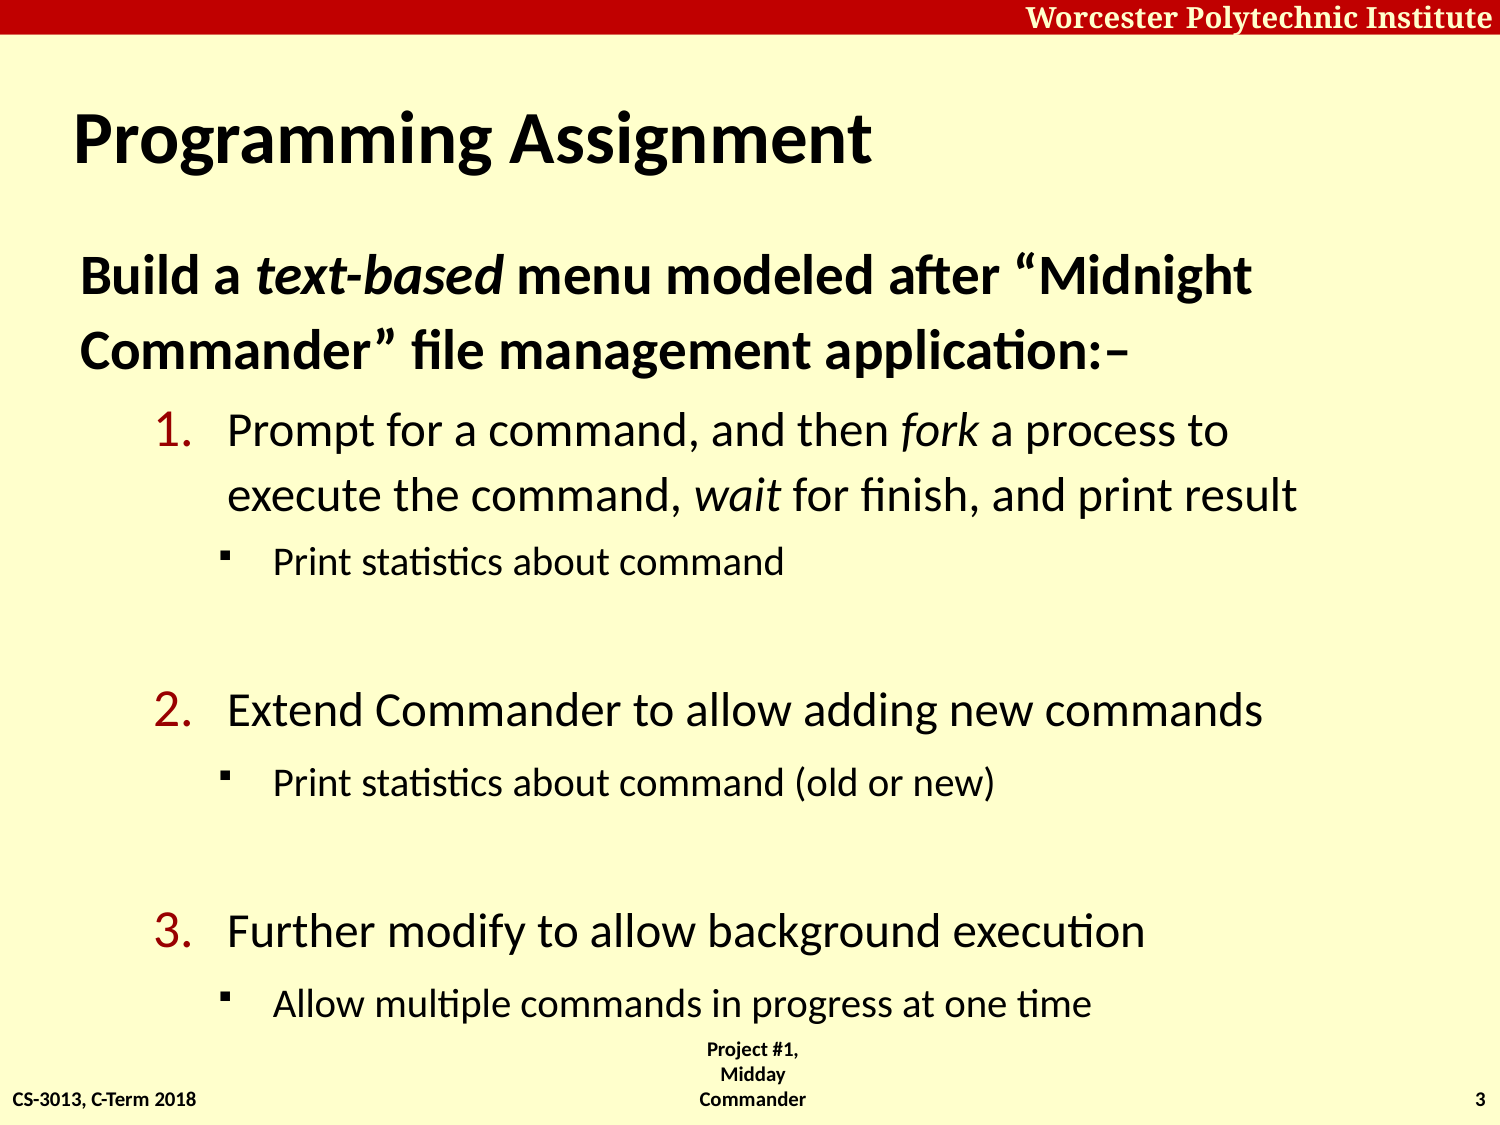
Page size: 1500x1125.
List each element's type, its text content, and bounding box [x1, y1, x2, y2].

title Programming Assignment [58, 71, 1305, 197]
slide_number 3 [1460, 1085, 1486, 1111]
list Build a text-based menu modeled after “Midnight Commander” file management application:– Prompt for a command, and then fork a process to execute the command, wait for finish, and print result Print statistics about command Extend Commander to allow adding new commands Print statistics about command (old or new) Further modify to allow background execution Allow multiple commands in progress at one time [64, 223, 1361, 1040]
footer Project #1, Midday Commander [691, 1084, 809, 1111]
slide_number CS-3013, C-Term 2018 [12, 1085, 205, 1111]
